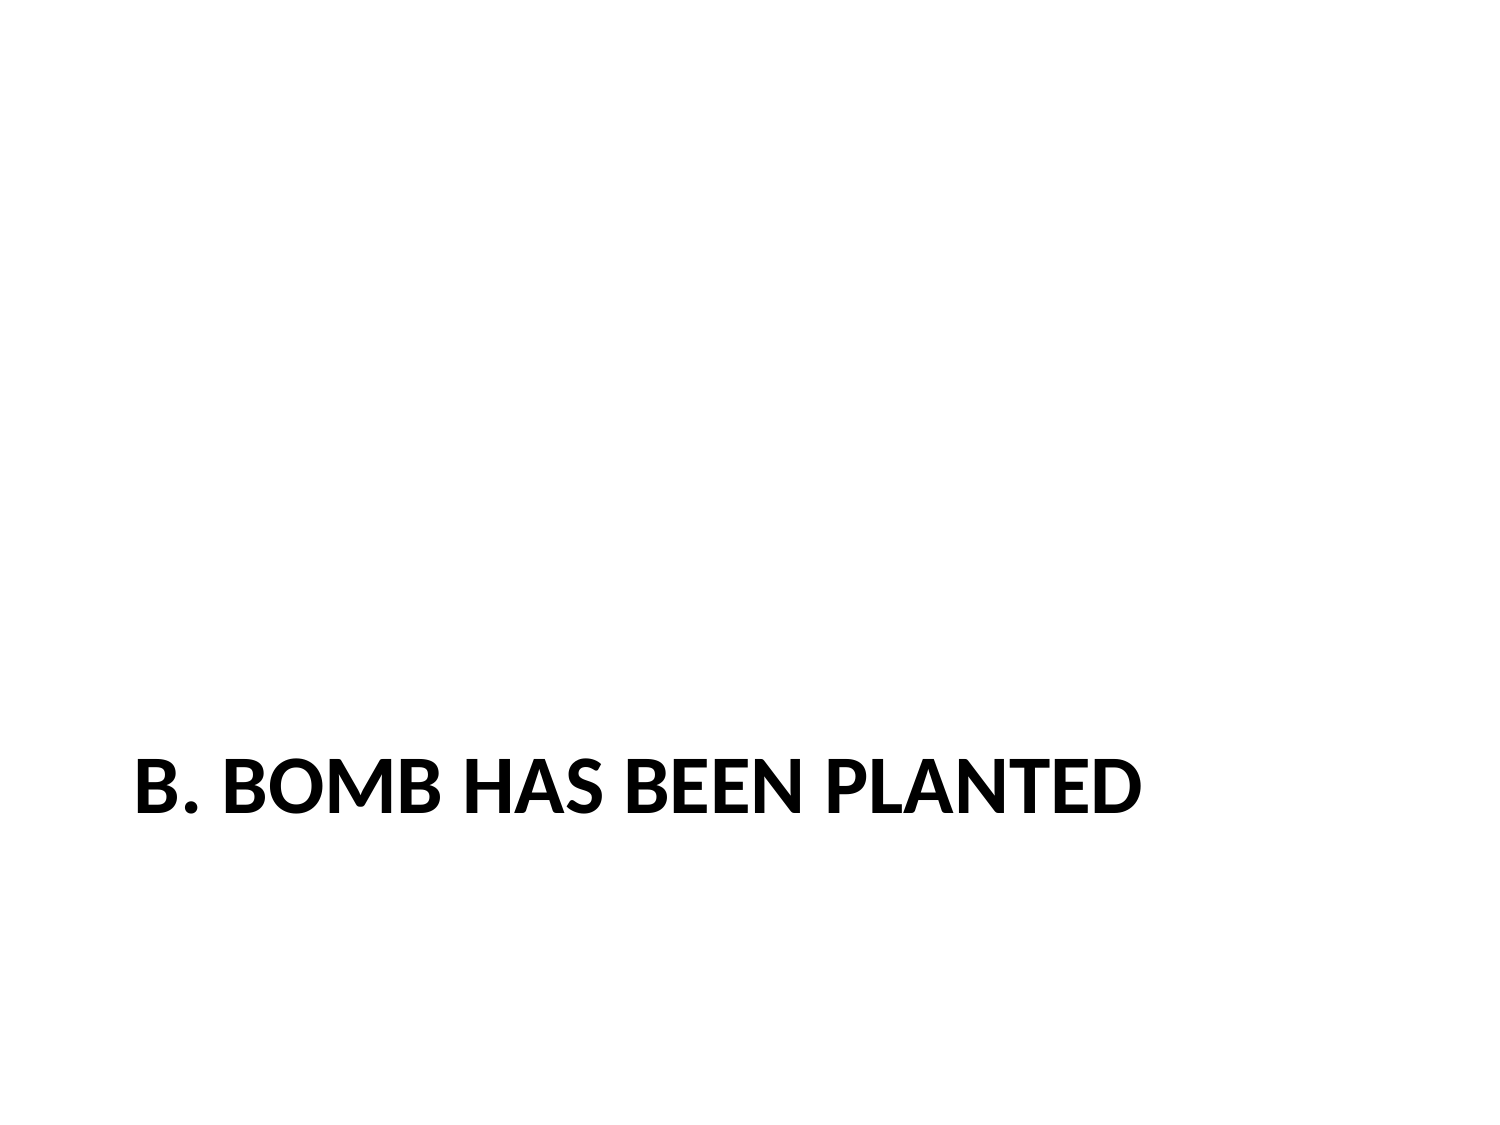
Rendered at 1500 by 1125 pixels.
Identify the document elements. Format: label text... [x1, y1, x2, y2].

title B. BOMB HAS BEEN PLANTED [118, 722, 1394, 947]
